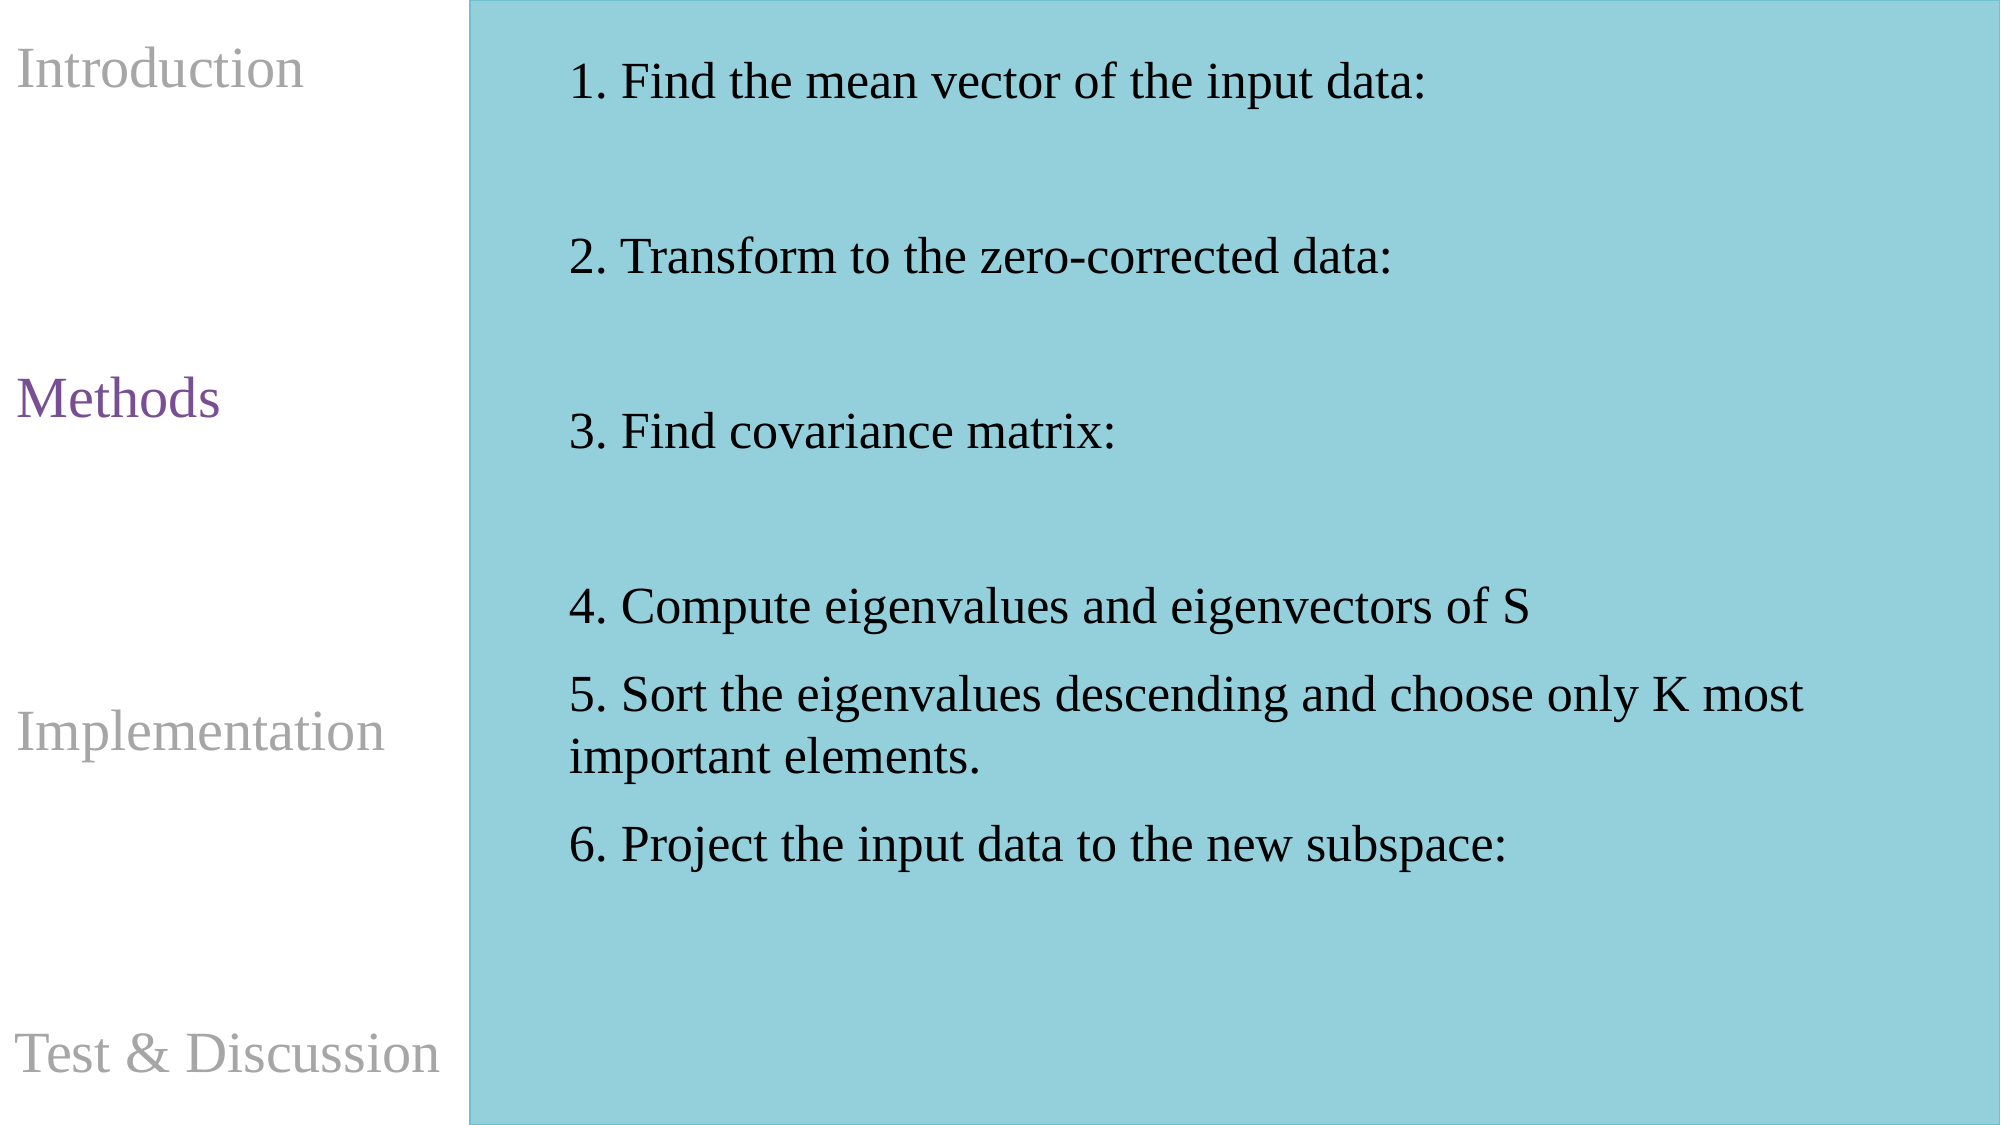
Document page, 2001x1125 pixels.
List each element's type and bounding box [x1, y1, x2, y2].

text_box [0, 21, 470, 1104]
text_box [469, 0, 2000, 1125]
